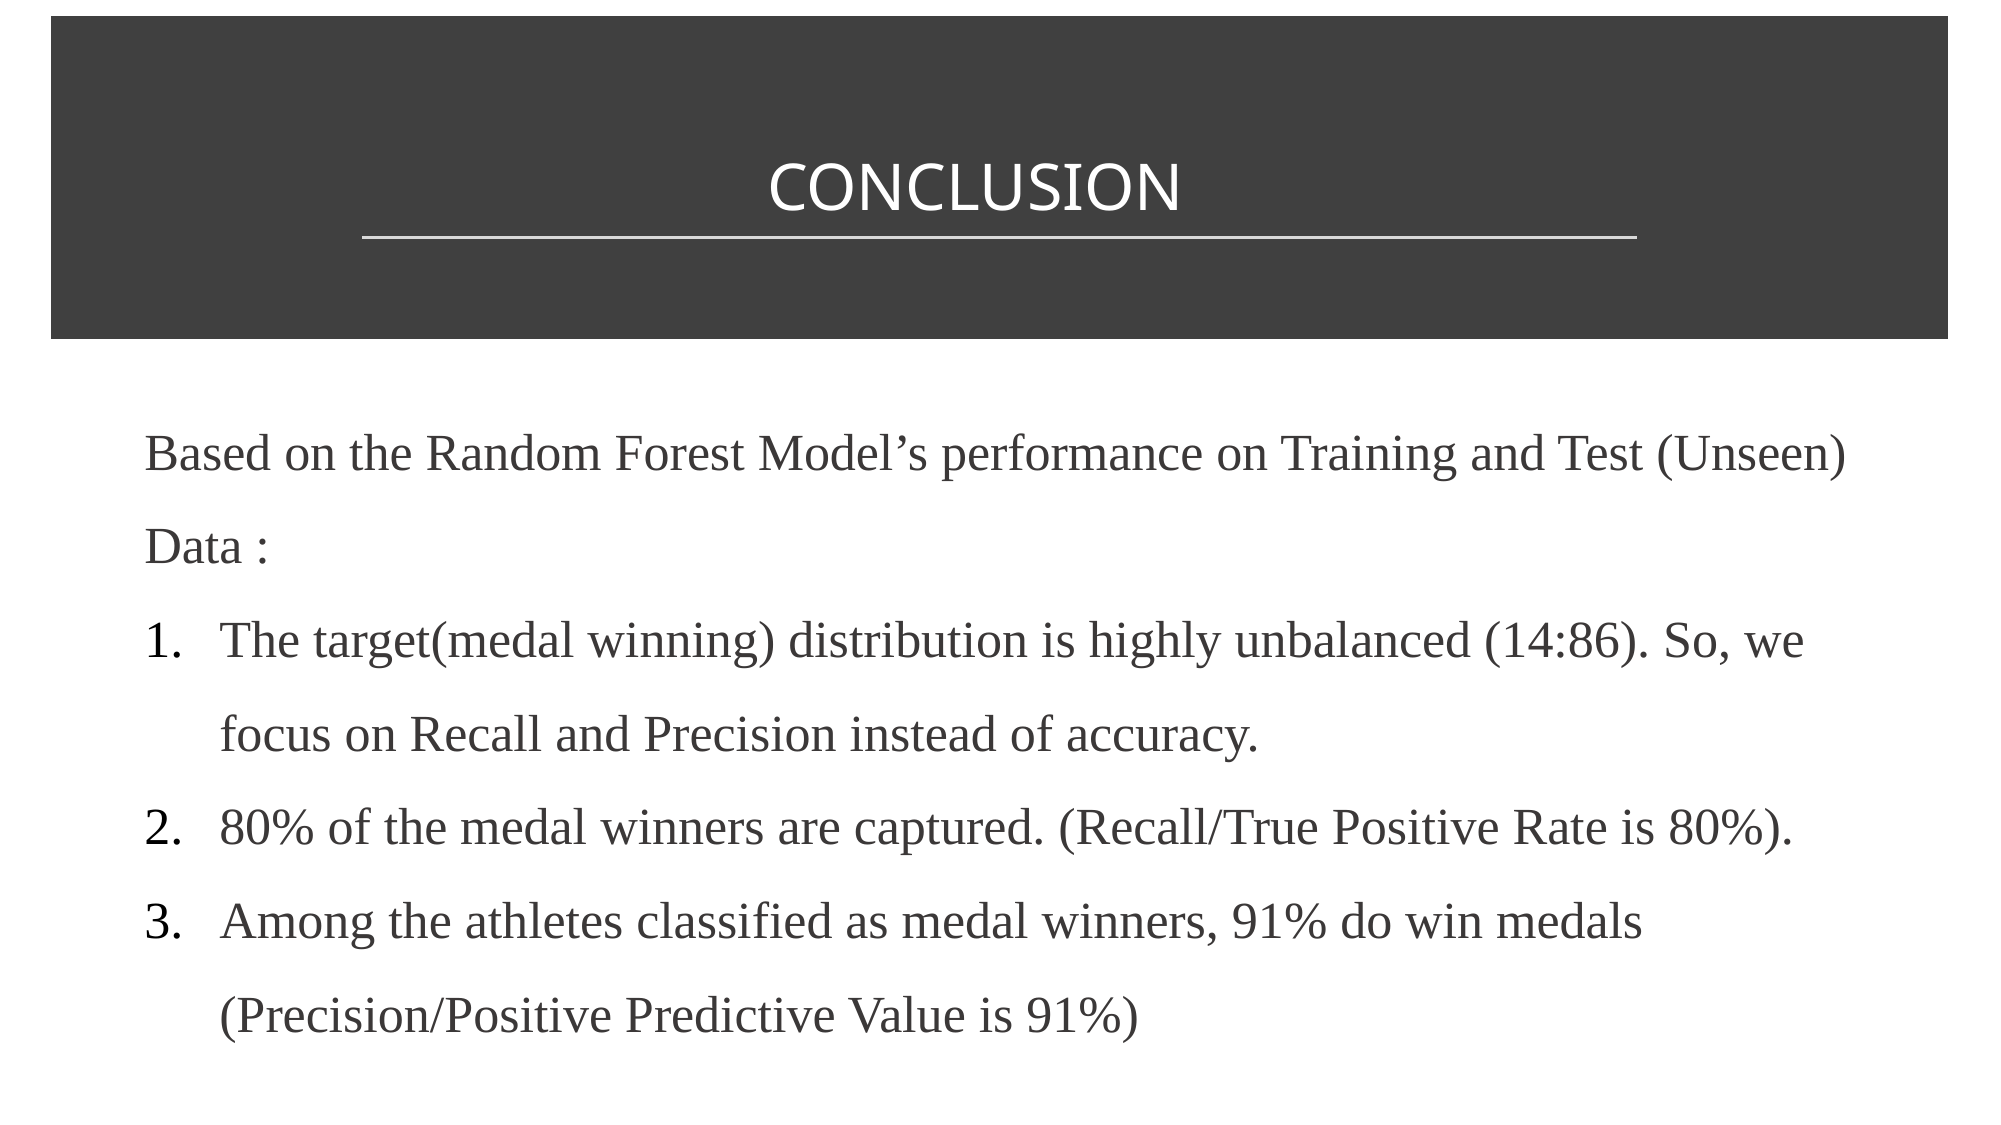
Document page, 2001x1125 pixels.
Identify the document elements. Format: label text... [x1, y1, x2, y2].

text_box [61, 26, 1939, 330]
text_box CONCLUSION [563, 246, 1388, 255]
text_box CONCLUSION [61, 101, 1890, 236]
text_box Based on the Random Forest Model’s performance on Training and Test (Unseen) Data : The target(medal winning) distribution is highly unbalanced (14:86). So, we focus on Recall and Precision instead of accuracy. 80% of the medal winners are captured. (Recall/True Positive Rate is 80%). Among the athletes classified as medal winners, 91% do win medals (Precision/Positive Predictive Value is 91%) [129, 379, 1871, 948]
